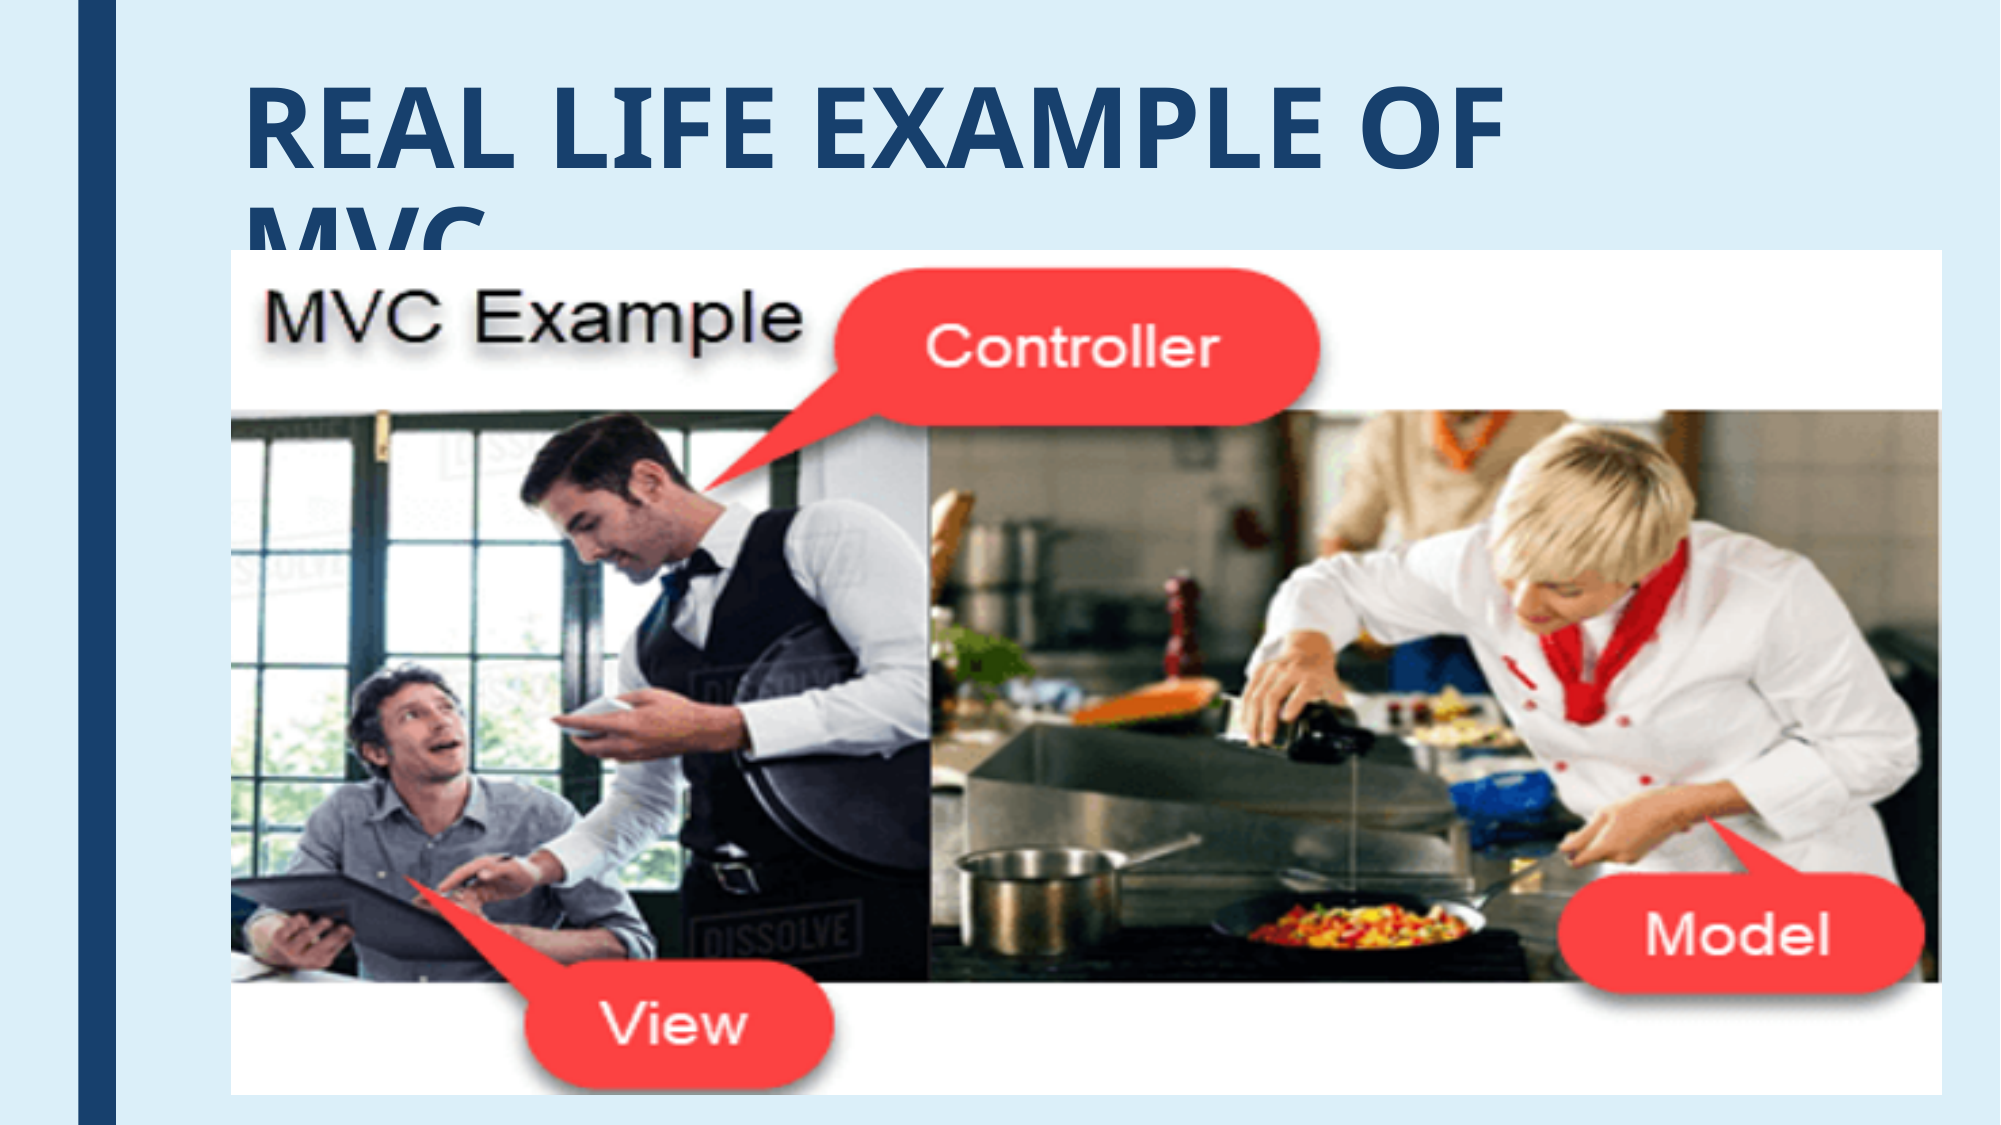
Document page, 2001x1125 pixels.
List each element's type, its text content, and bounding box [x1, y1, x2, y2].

title REAL LIFE EXAMPLE OF MVC [225, 64, 1800, 309]
picture [231, 250, 1945, 1095]
